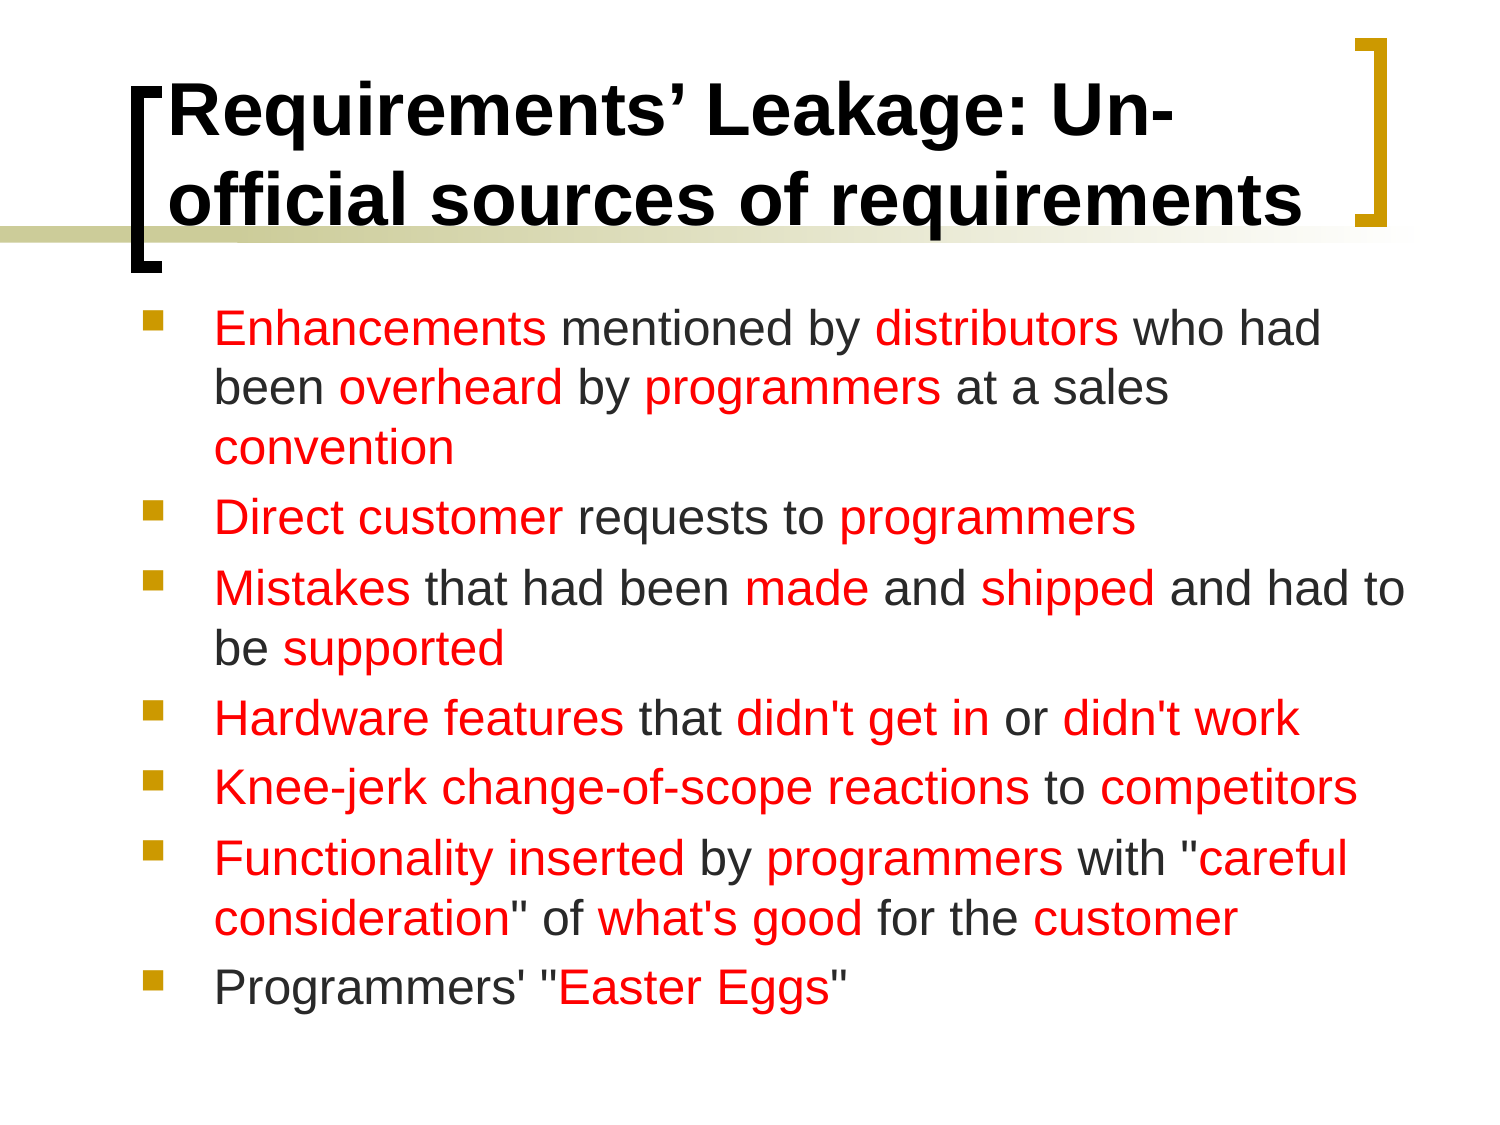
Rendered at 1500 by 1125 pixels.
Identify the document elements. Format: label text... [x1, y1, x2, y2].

list Enhancements mentioned by distributors who had been overheard by programmers at a sales convention Direct customer requests to programmers Mistakes that had been made and shipped and had to be supported Hardware features that didn't get in or didn't work Knee-jerk change-of-scope reactions to competitors Functionality inserted by programmers with "careful consideration" of what's good for the customer Programmers' "Easter Eggs" [125, 287, 1425, 1075]
title Requirements’ Leakage: Un-official sources of requirements [152, 15, 1328, 248]
